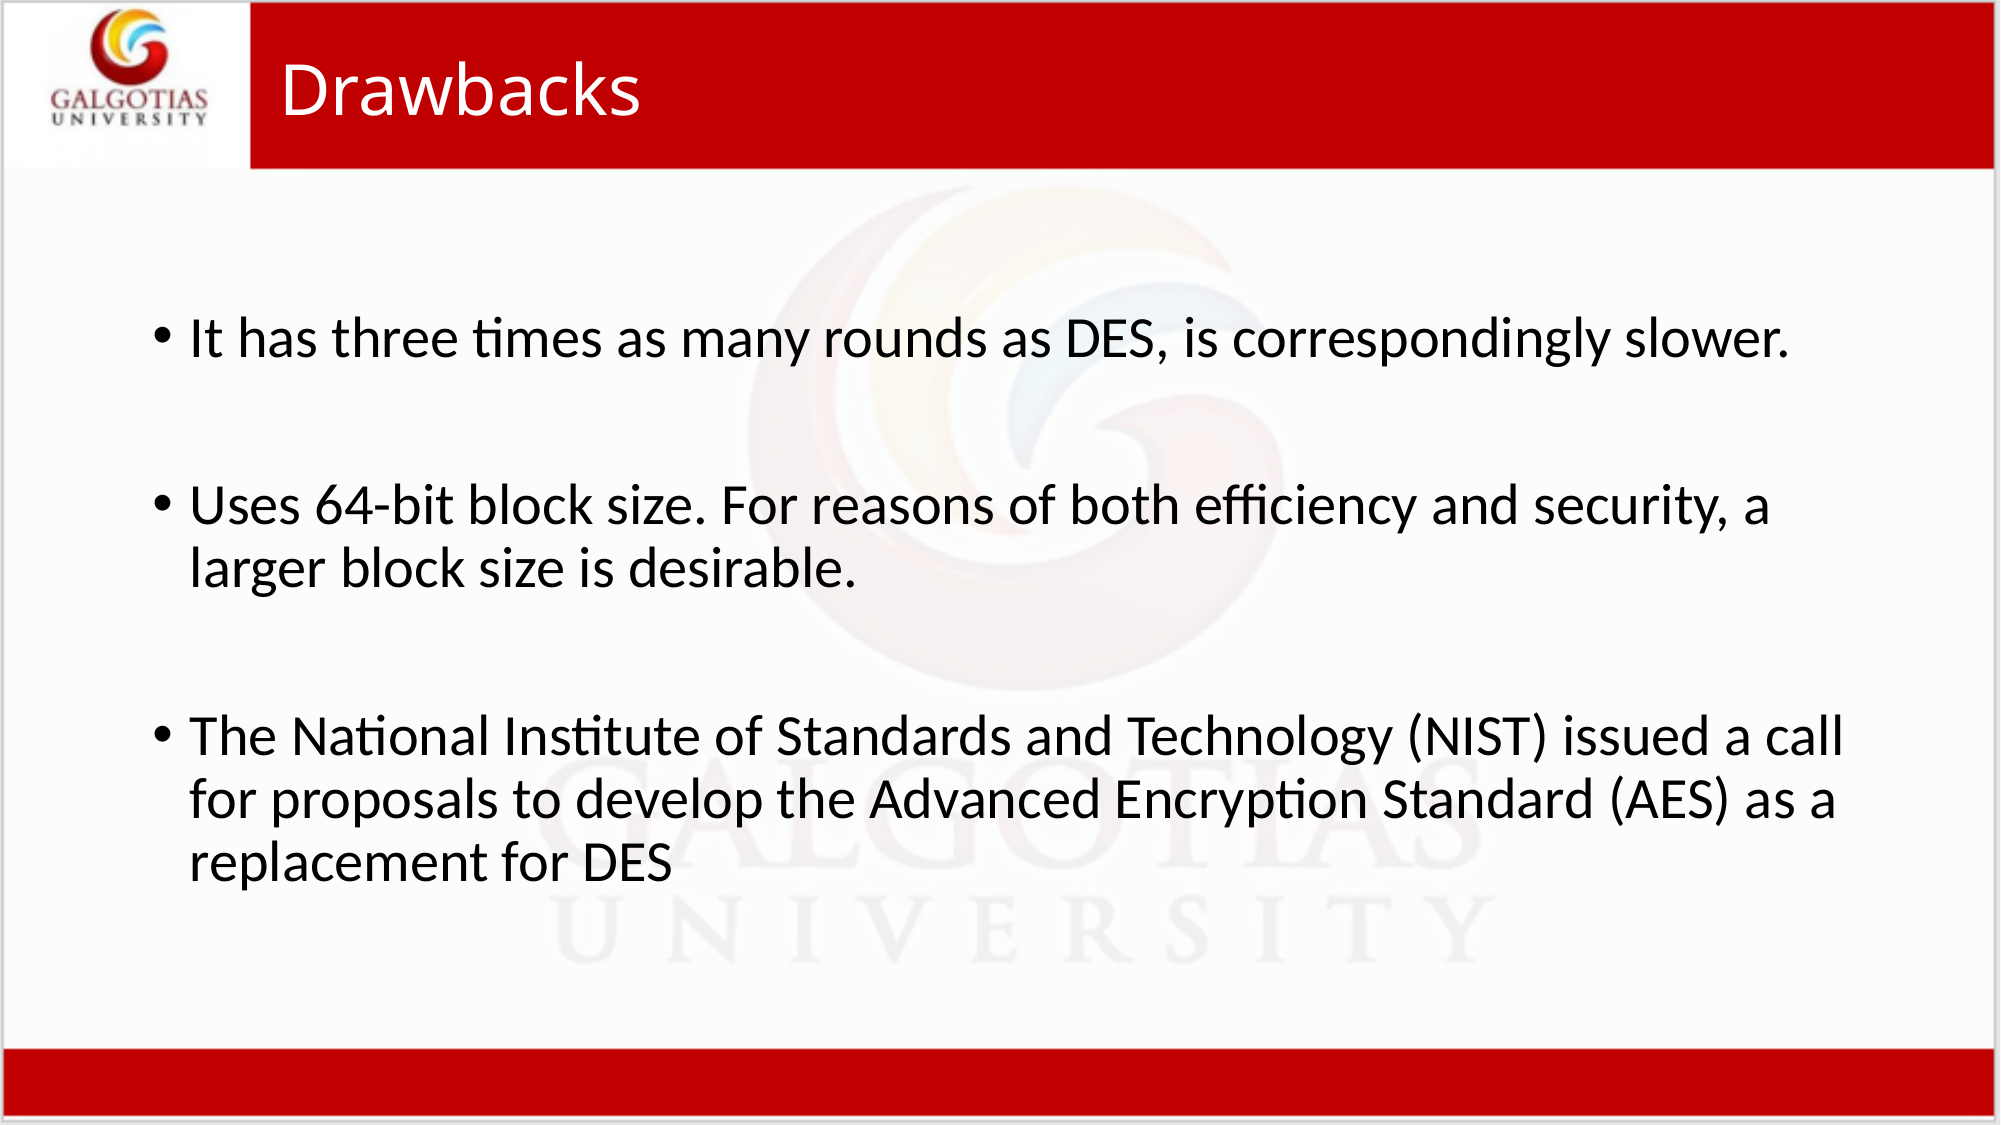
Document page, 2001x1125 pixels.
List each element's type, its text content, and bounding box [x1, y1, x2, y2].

list It has three times as many rounds as DES, is correspondingly slower. Uses 64-bit block size. For reasons of both efficiency and security, a larger block size is desirable. The National Institute of Standards and Technology (NIST) issued a call for proposals to develop the Advanced Encryption Standard (AES) as a replacement for DES [137, 299, 1863, 1014]
title Drawbacks [264, 46, 1499, 139]
picture [0, 0, 2001, 1125]
